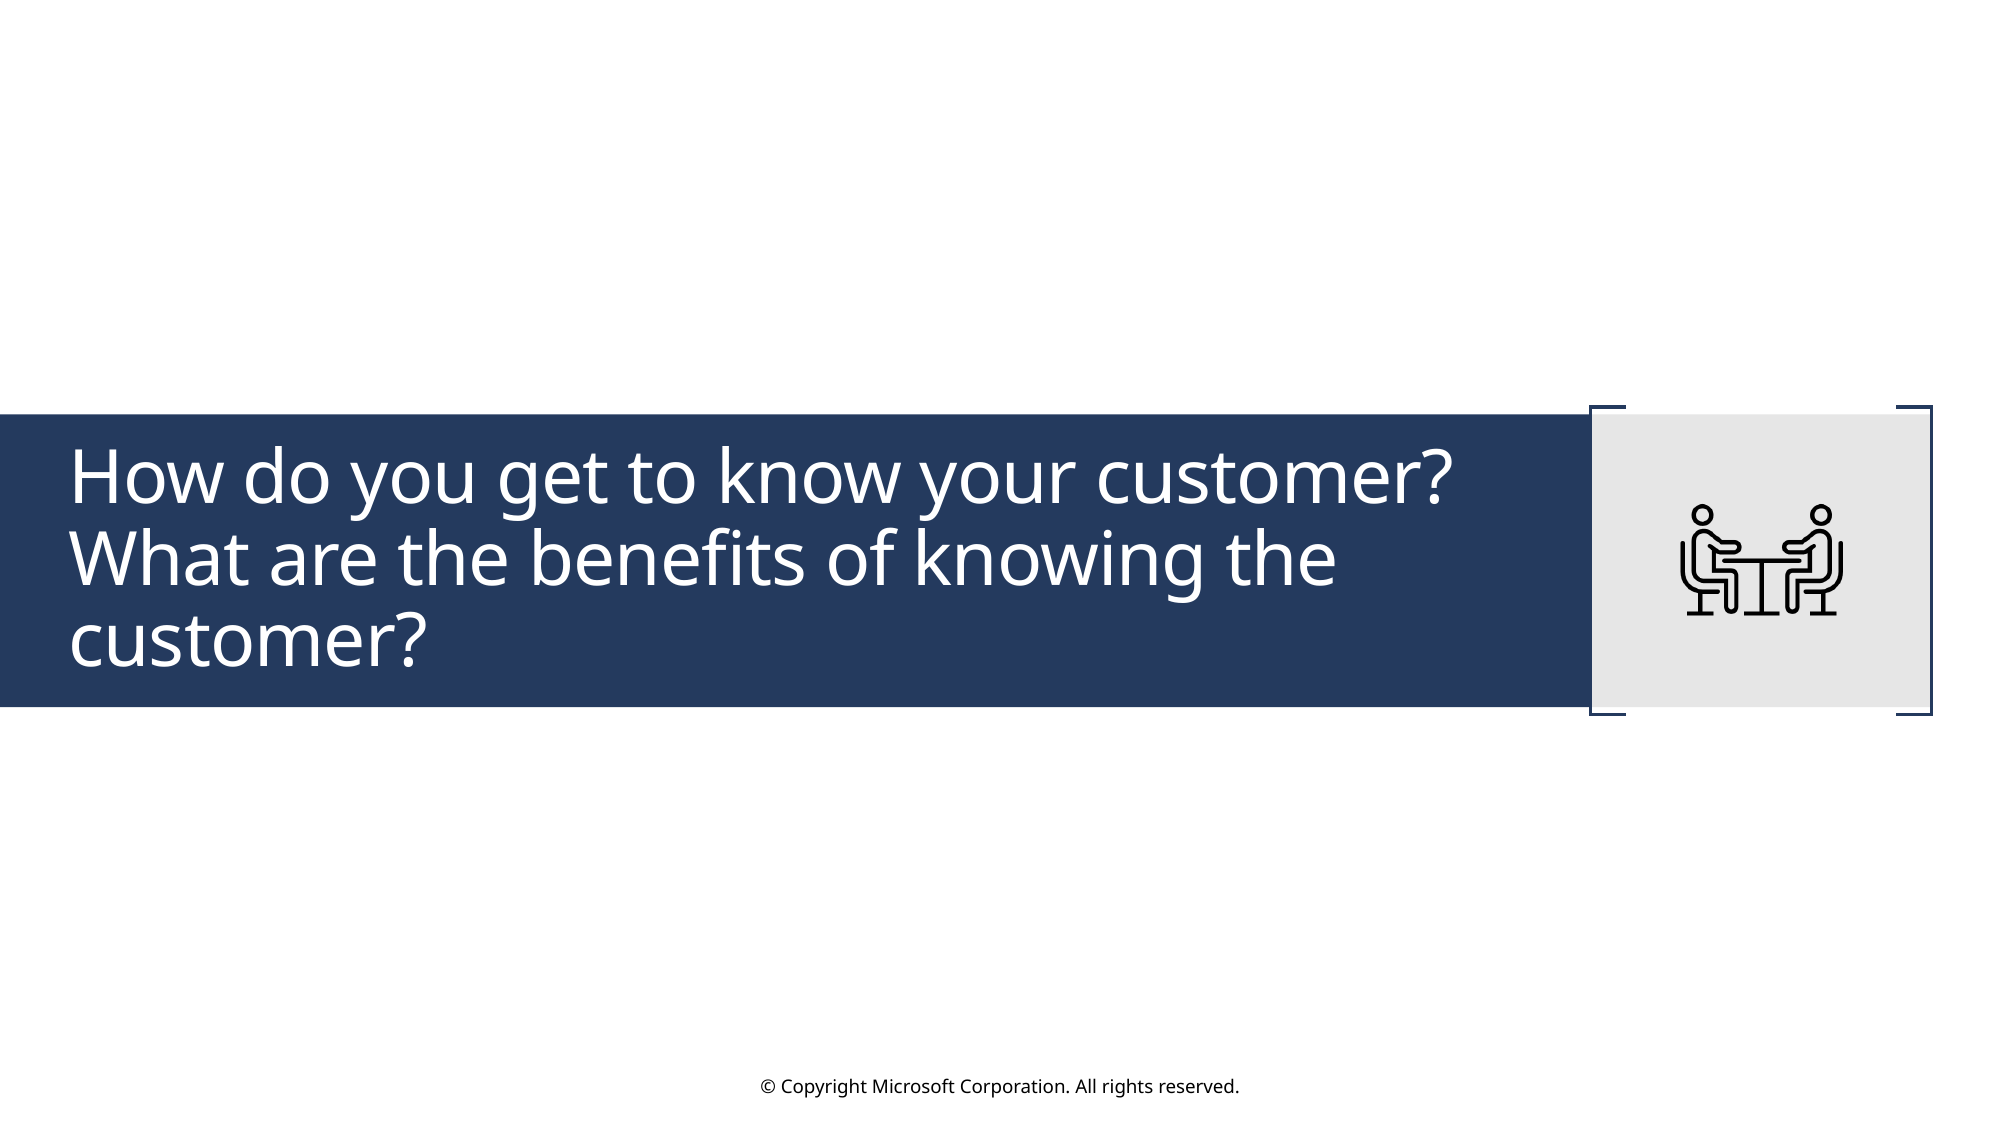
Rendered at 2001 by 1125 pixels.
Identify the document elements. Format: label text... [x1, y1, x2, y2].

picture [1656, 455, 1867, 667]
title How do you get to know your customer? What are the benefits of knowing the customer? [68, 414, 1577, 708]
